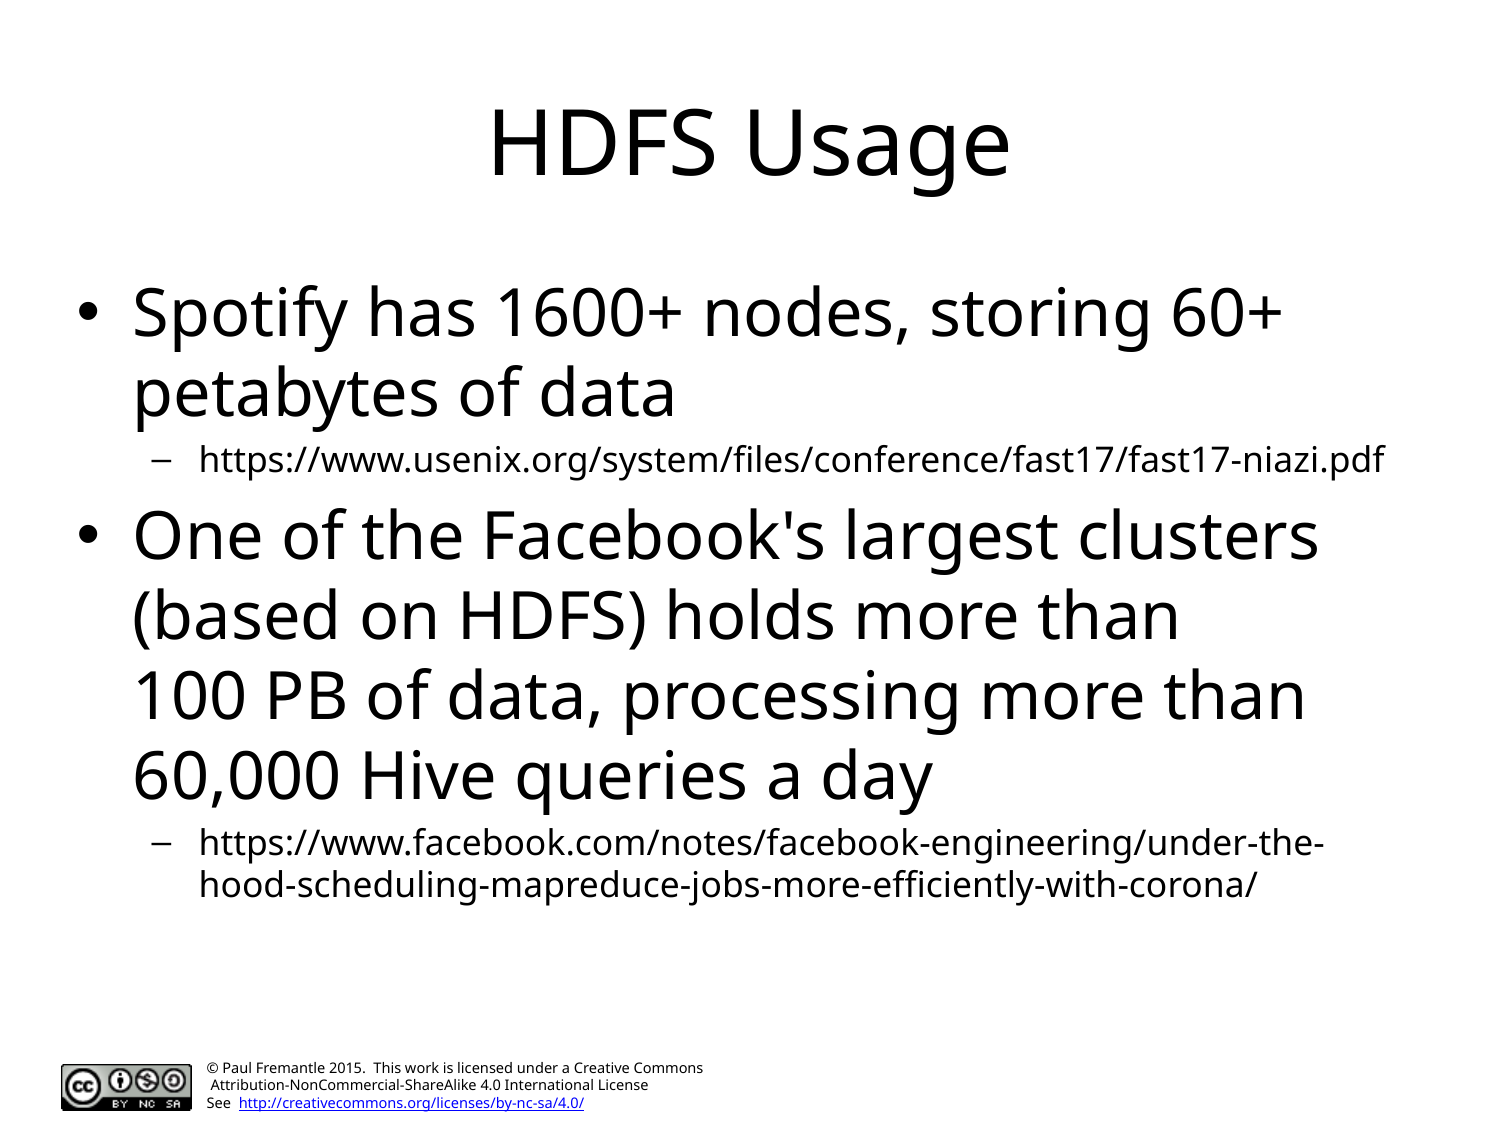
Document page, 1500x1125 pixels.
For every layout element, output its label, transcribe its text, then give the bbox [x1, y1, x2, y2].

list Spotify has 1600+ nodes, storing 60+ petabytes of data https://www.usenix.org/system/files/conference/fast17/fast17-niazi.pdf One of the Facebook's largest clusters (based on HDFS) holds more than 100 PB of data, processing more than 60,000 Hive queries a day https://www.facebook.com/notes/facebook-engineering/under-the-hood-scheduling-mapreduce-jobs-more-efficiently-with-corona/ [61, 262, 1412, 1005]
title HDFS Usage [75, 45, 1425, 233]
picture [61, 1064, 192, 1111]
